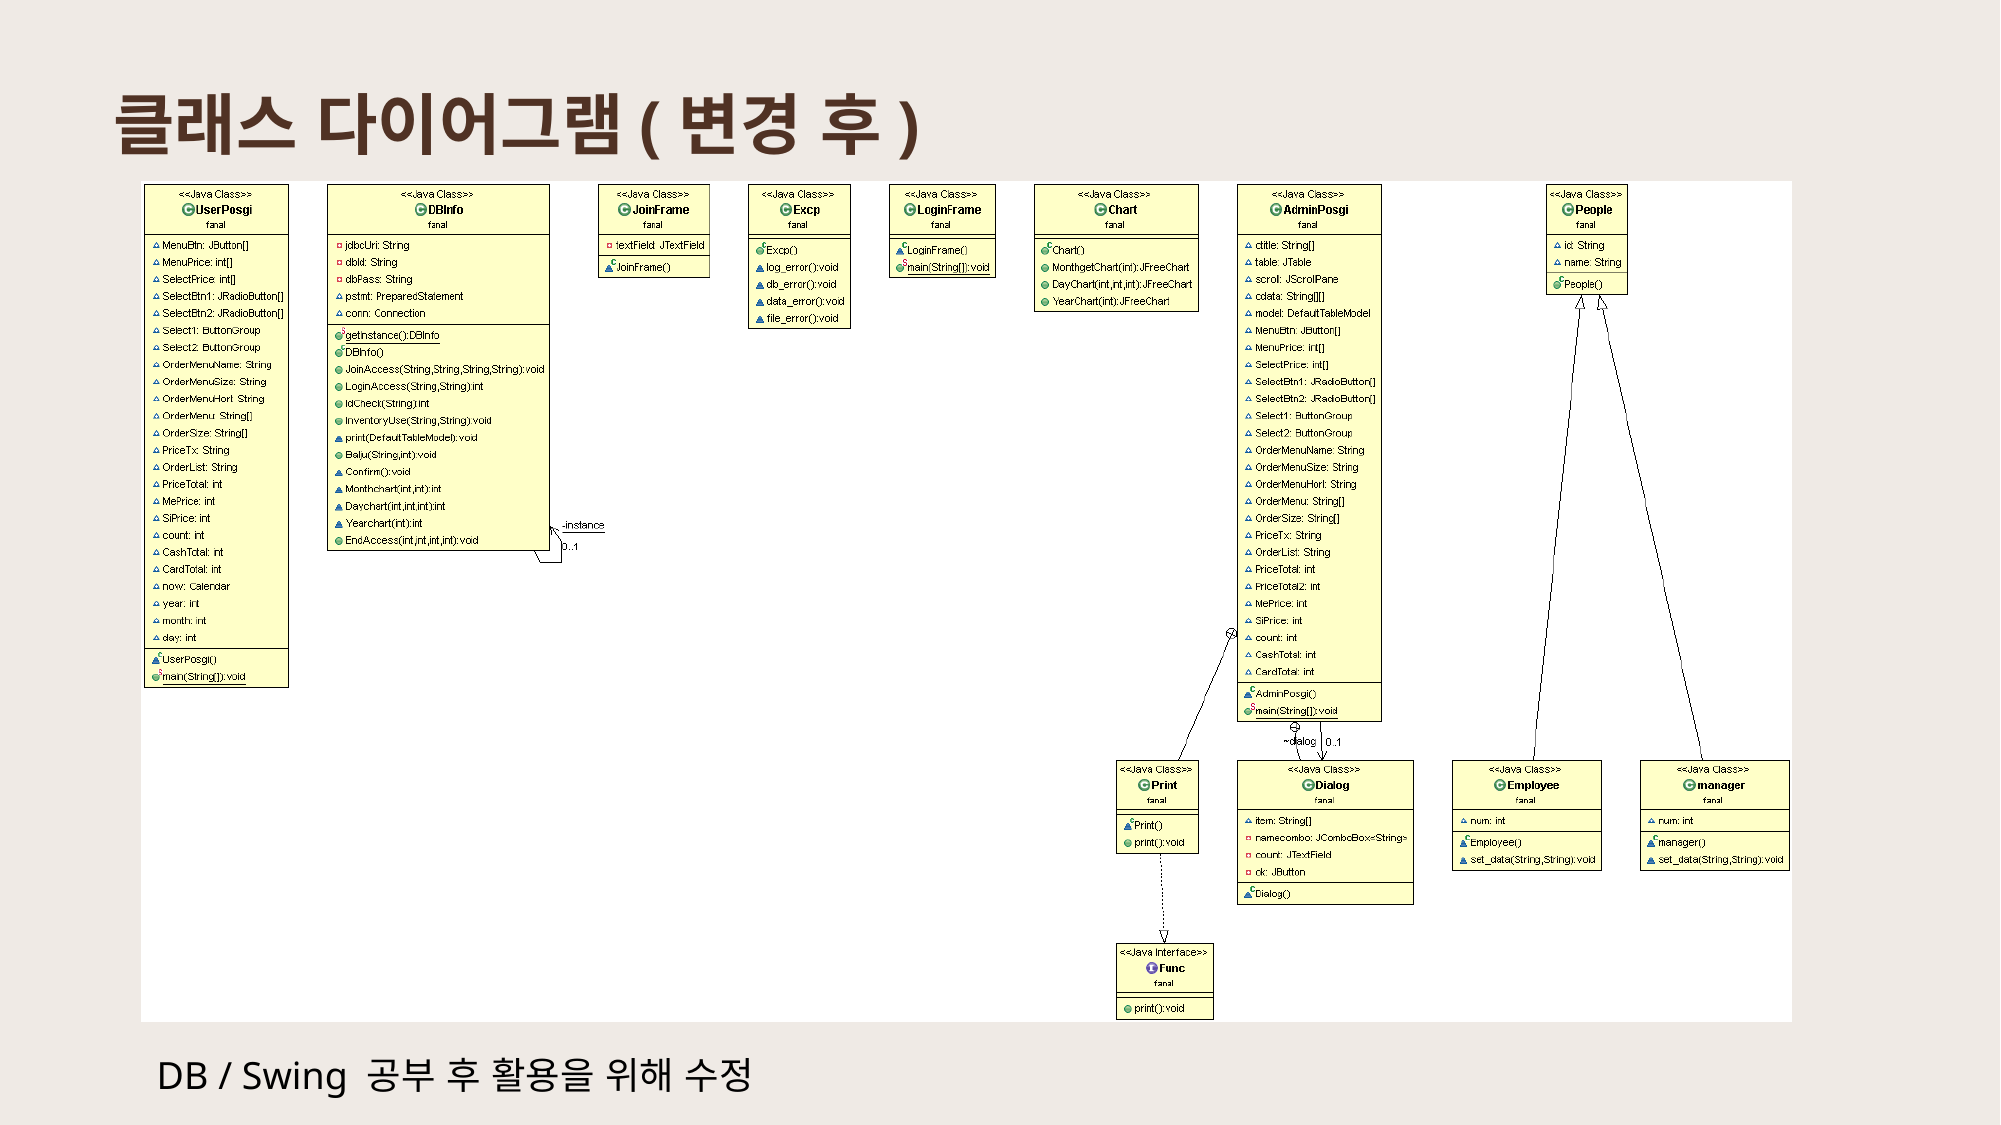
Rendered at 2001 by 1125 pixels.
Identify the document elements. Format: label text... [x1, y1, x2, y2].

text_box DB / Swing 공부 후 활용을 위해 수정 [141, 1044, 1477, 1105]
text_box 클래스 다이어그램(변경 후) [98, 75, 952, 171]
picture [141, 181, 1792, 1023]
